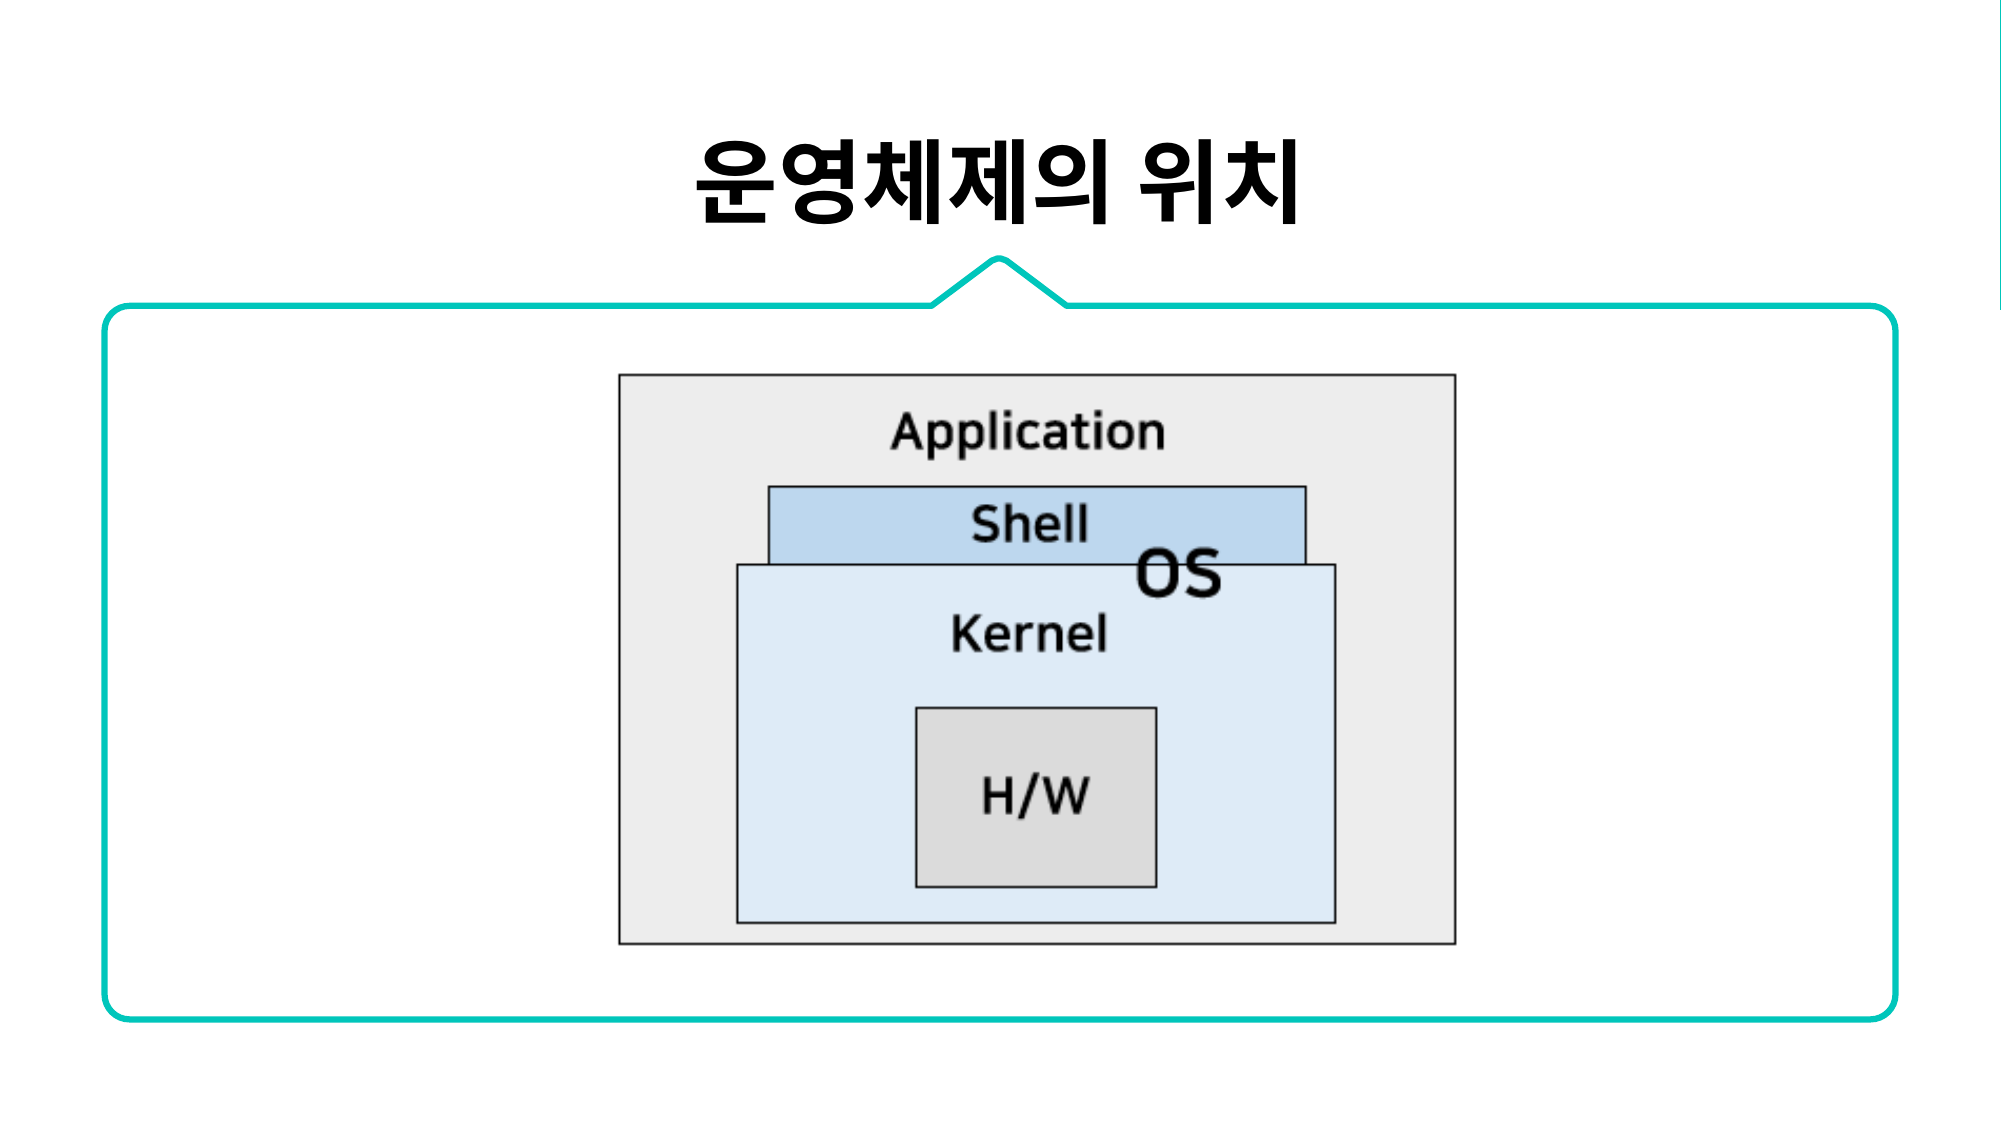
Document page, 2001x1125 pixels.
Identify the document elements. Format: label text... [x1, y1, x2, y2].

text_box [0, 0, 2000, 365]
text_box [104, 954, 1896, 1020]
text_box [104, 258, 1896, 365]
picture [0, 365, 2000, 954]
text_box [0, 954, 2000, 1125]
text_box 운영체제의 위치 [686, 116, 1314, 242]
